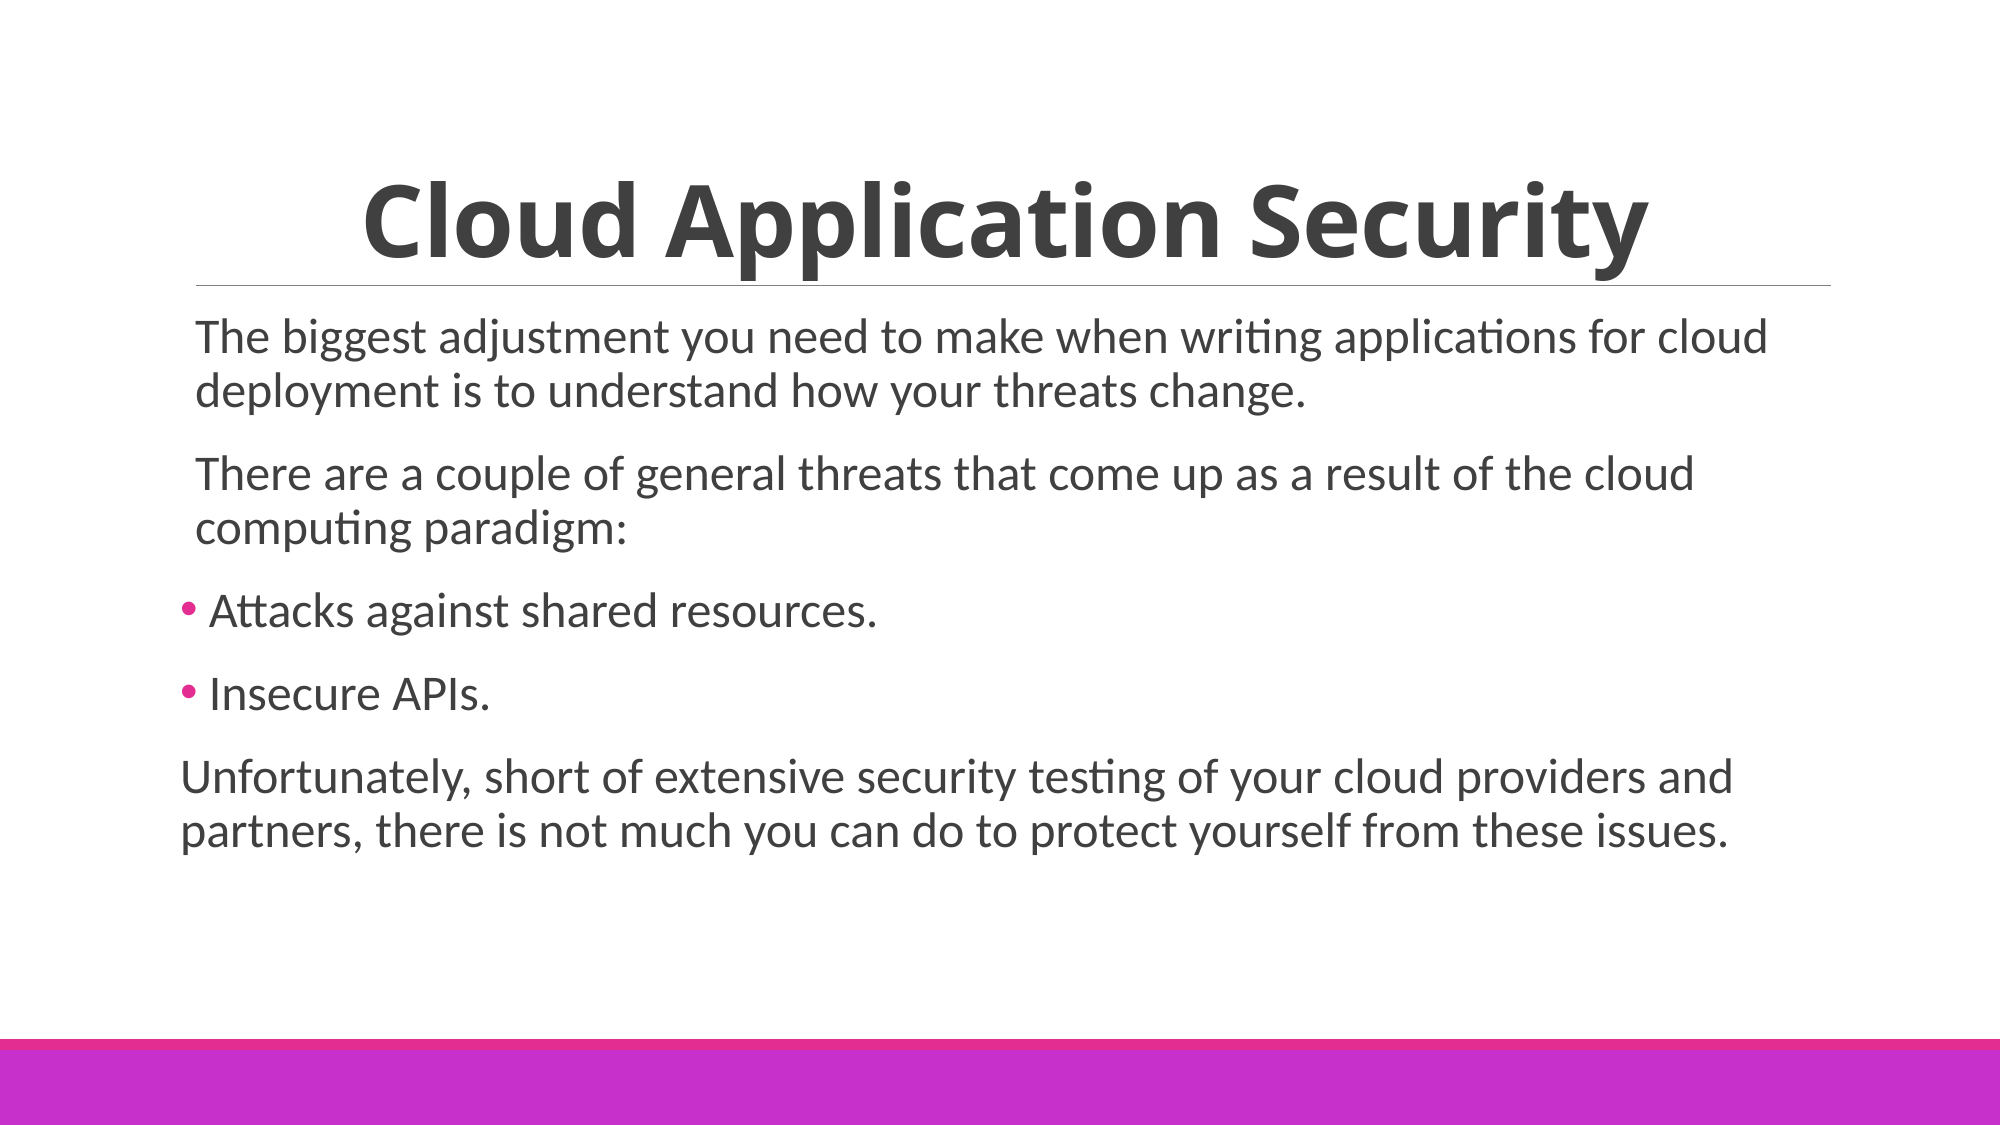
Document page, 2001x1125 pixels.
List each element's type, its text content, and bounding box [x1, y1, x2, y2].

title Cloud Application Security [180, 47, 1830, 285]
list The biggest adjustment you need to make when writing applications for cloud deployment is to understand how your threats change. There are a couple of general threats that come up as a result of the cloud computing paradigm: Attacks against shared resources. Insecure APIs. Unfortunately, short of extensive security testing of your cloud providers and partners, there is not much you can do to protect yourself from these issues. [180, 302, 1830, 963]
